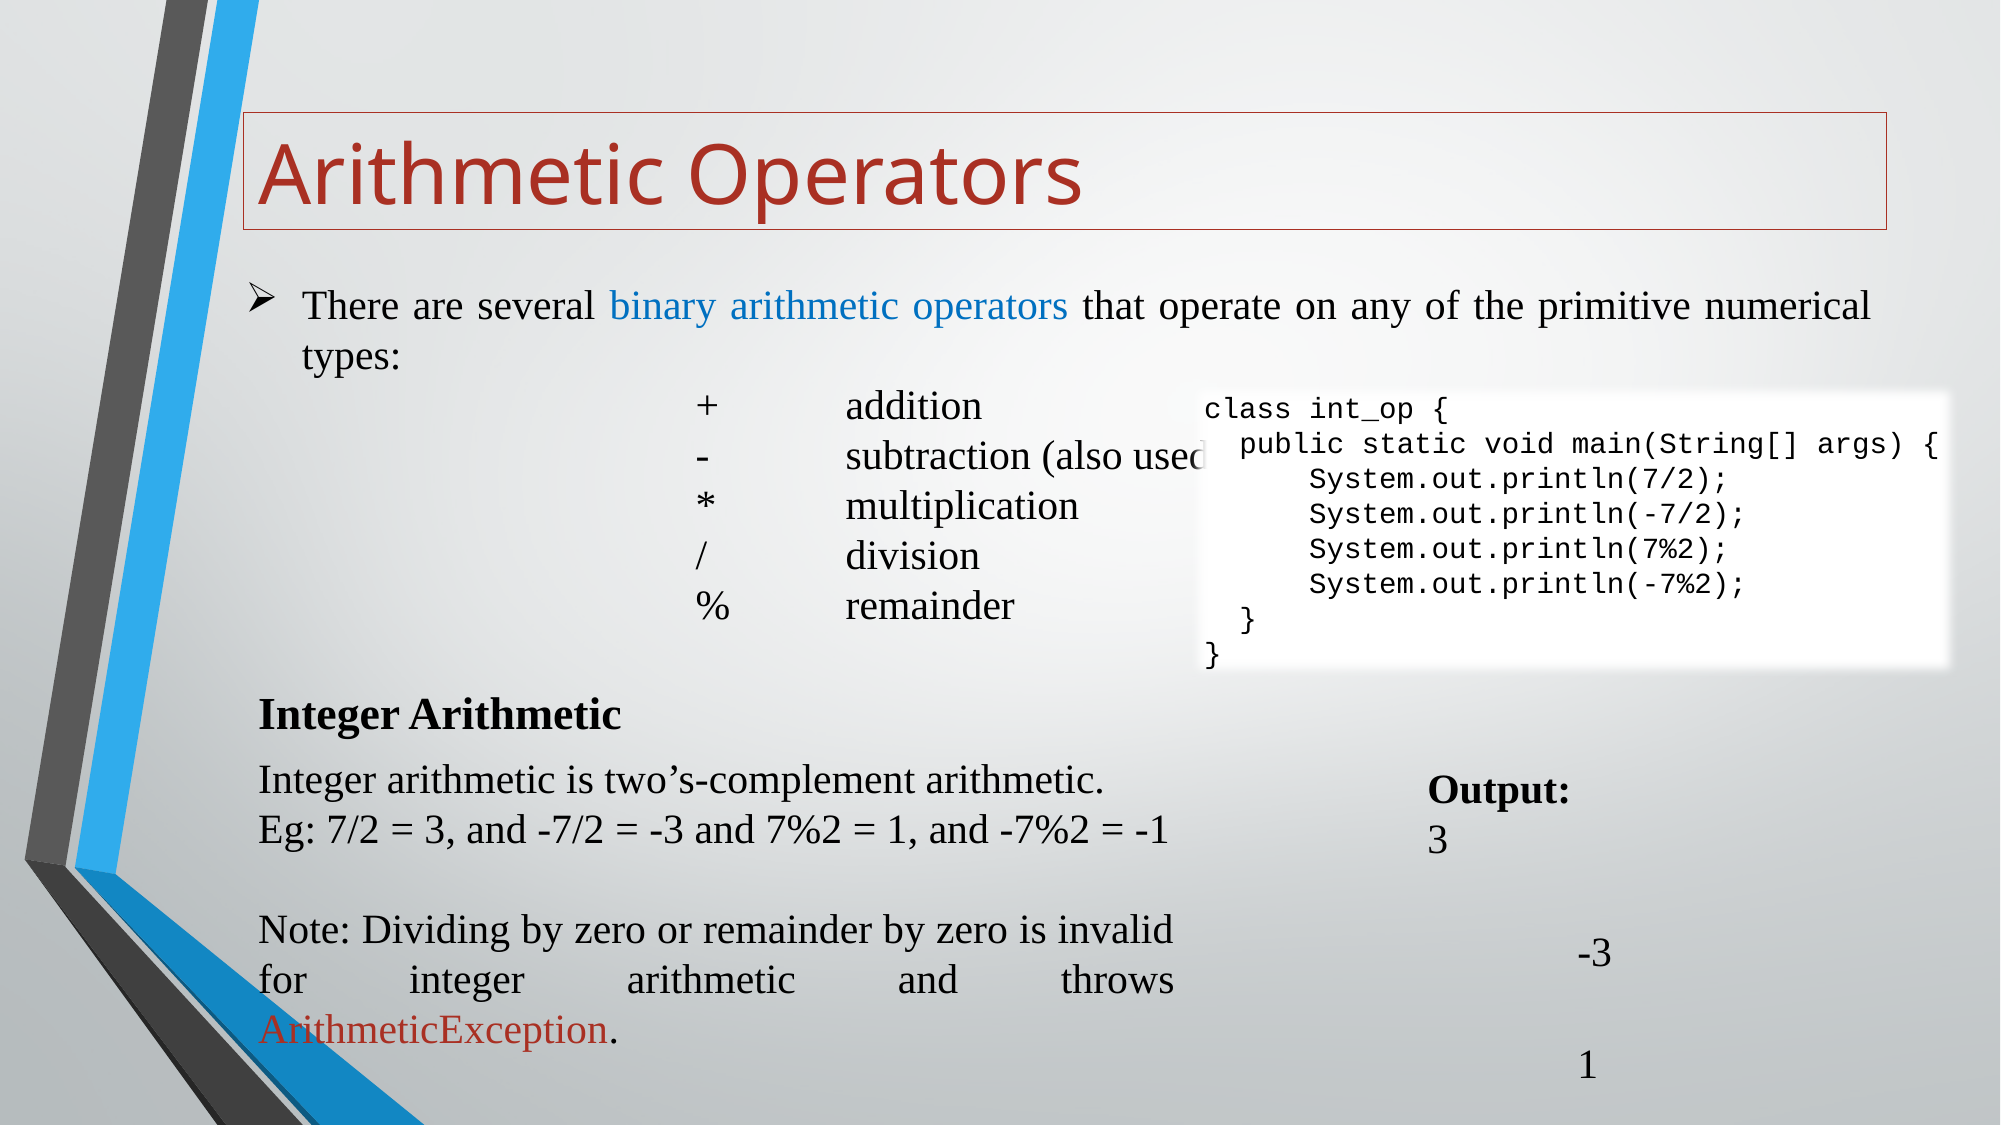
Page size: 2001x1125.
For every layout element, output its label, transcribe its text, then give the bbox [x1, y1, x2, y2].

text_box Output: 3 -3 1 -1 [1412, 754, 1757, 1125]
text_box Integer Arithmetic Integer arithmetic is two’s-complement arithmetic. Eg: 7/2 = 3, and -7/2 = -3 and 7%2 = 1, and -7%2 = -1 Note: Dividing by zero or remainder by zero is invalid for integer arithmetic and throws ArithmeticException. [243, 676, 1190, 1060]
text_box Integer Arithmetic Integer arithmetic is two’s-complement arithmetic. Eg: 7/2 = 3, and -7/2 = -3 and 7%2 = 1, and -7%2 = -1 Note: Dividing by zero or remainder by zero is invalid for integer arithmetic and throws ArithmeticException. [1196, 388, 1887, 636]
text_box class int_op { public static void main(String[] args) { System.out.println(7/2); System.out.println(-7/2); System.out.println(7%2); System.out.println(-7%2); } } [1202, 394, 1943, 661]
text_box There are several binary arithmetic operators that operate on any of the primitive numerical types: + addition - subtraction (also used for negation) * multiplication / division % remainder [230, 270, 1887, 636]
title Arithmetic Operators [243, 112, 1887, 230]
